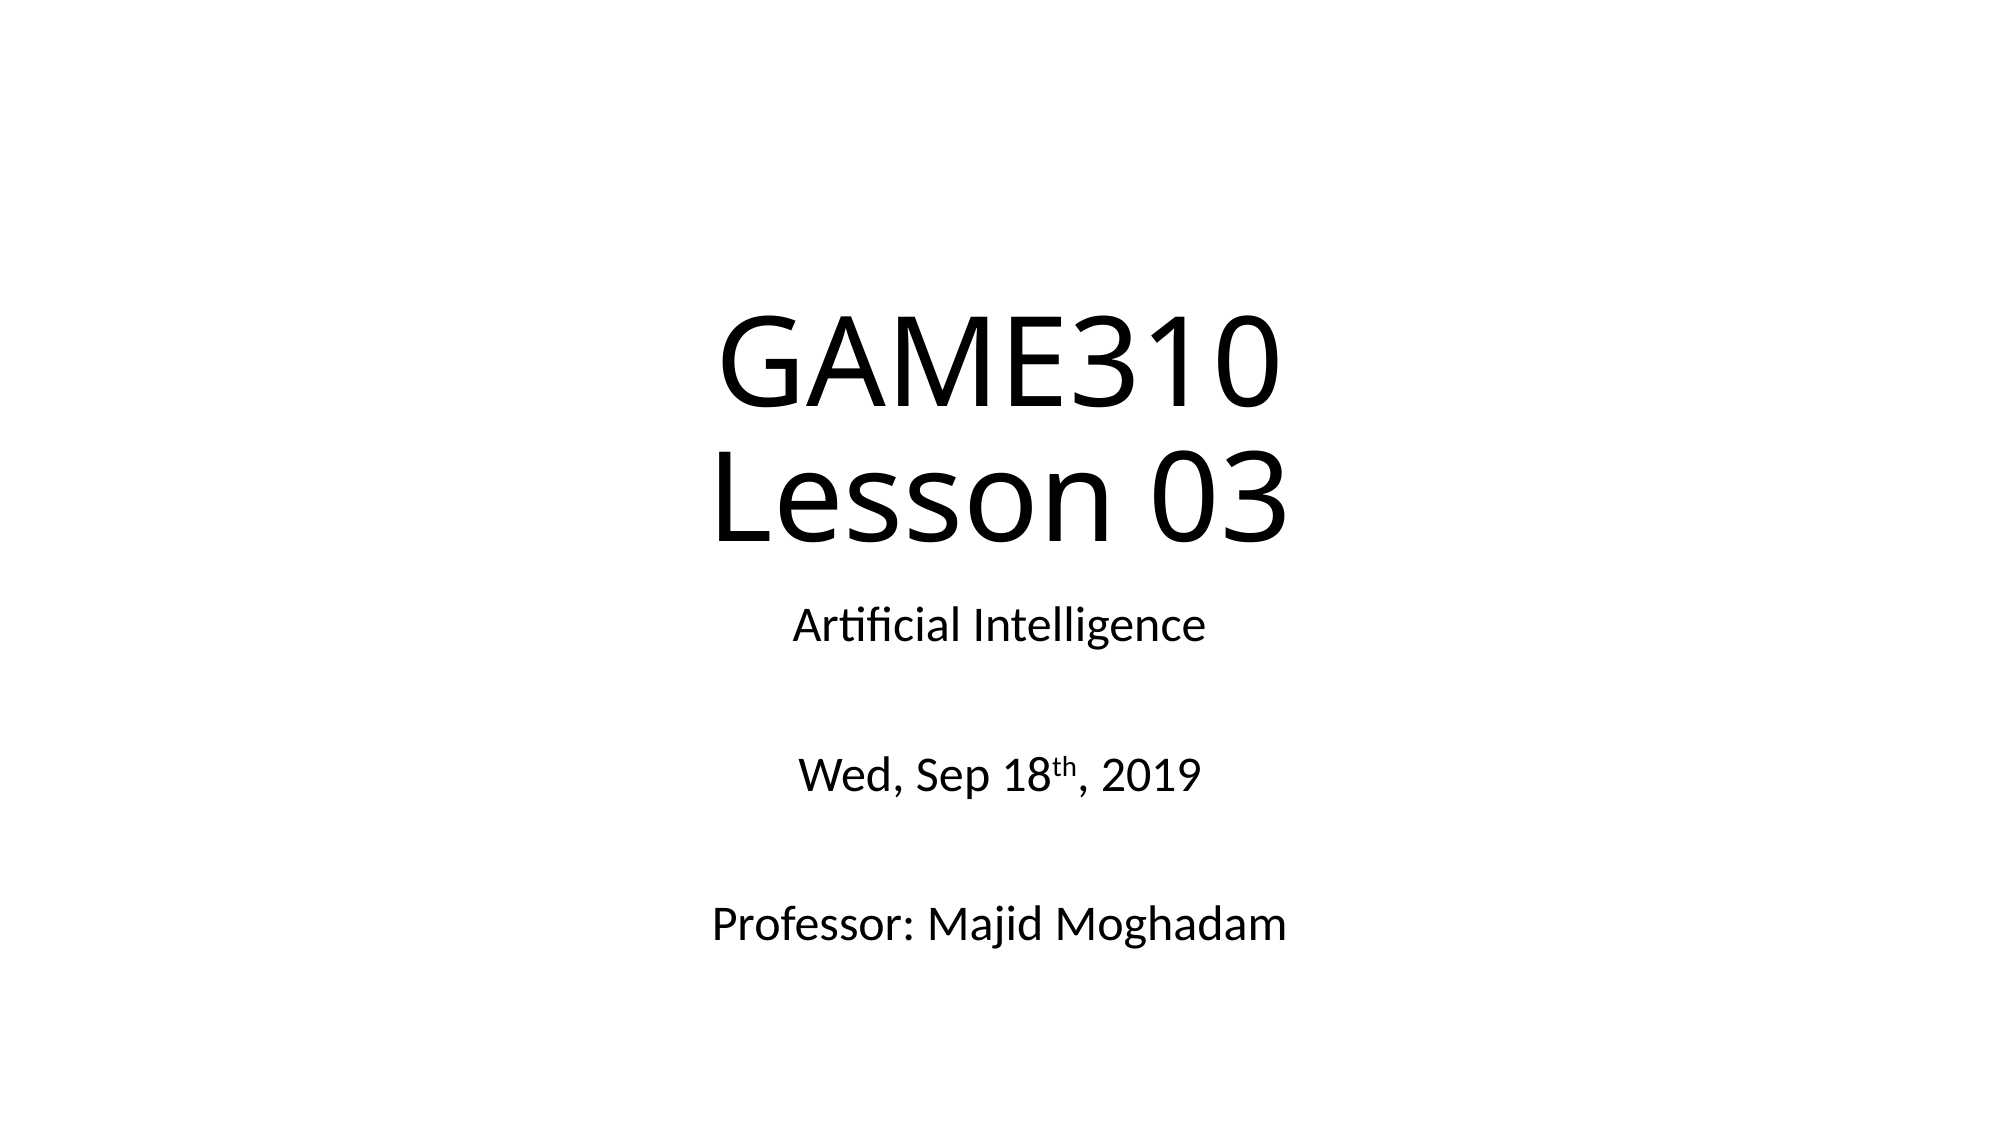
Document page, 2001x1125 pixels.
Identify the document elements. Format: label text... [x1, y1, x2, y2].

subtitle Artificial Intelligence Wed, Sep 18th, 2019 Professor: Majid Moghadam [249, 590, 1750, 975]
title GAME310 Lesson 03 [249, 184, 1750, 576]
